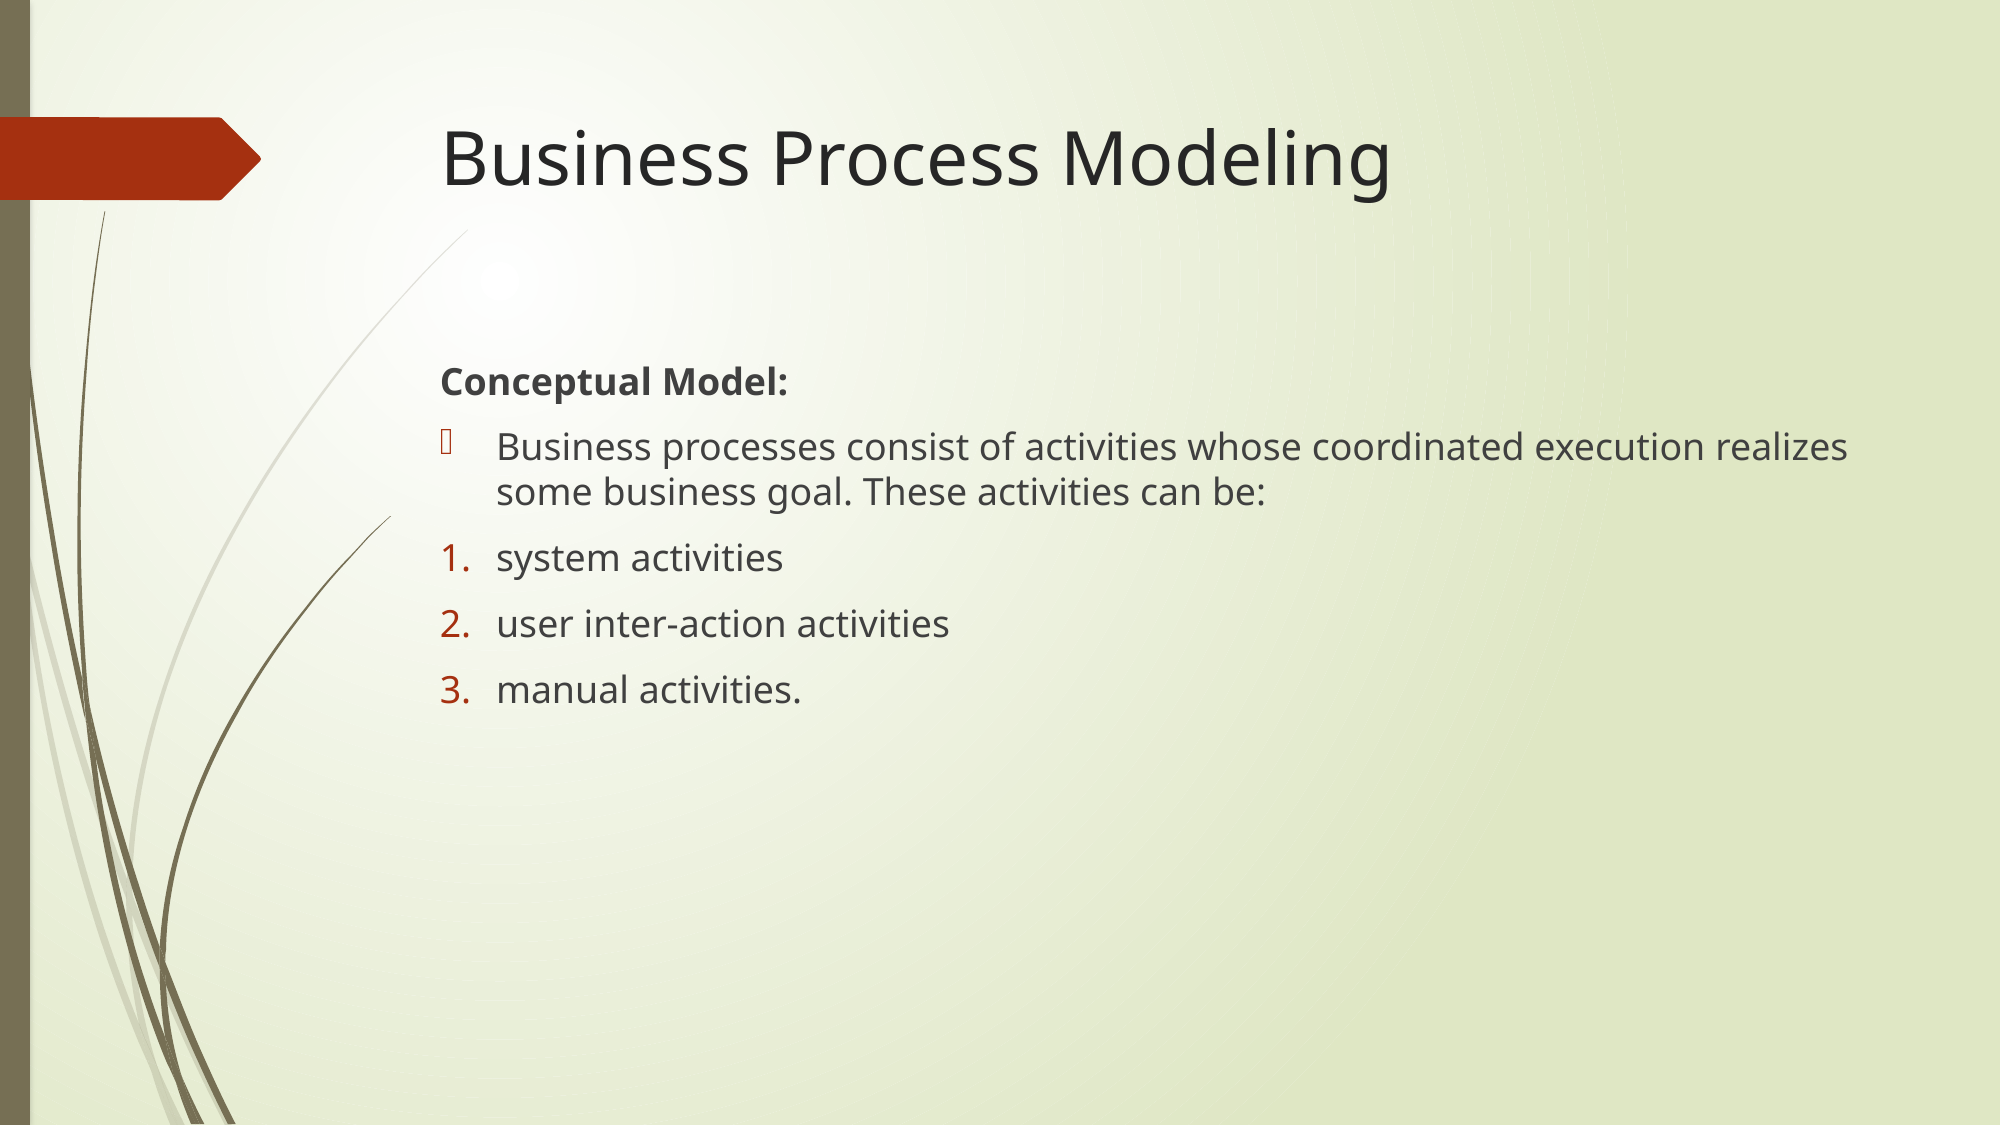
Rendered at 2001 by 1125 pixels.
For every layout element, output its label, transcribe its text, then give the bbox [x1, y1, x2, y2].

title Business Process Modeling [425, 102, 1888, 313]
list Conceptual Model: Business processes consist of activities whose coordinated execution realizes some business goal. These activities can be: system activities user inter-action activities manual activities. [424, 350, 1888, 970]
